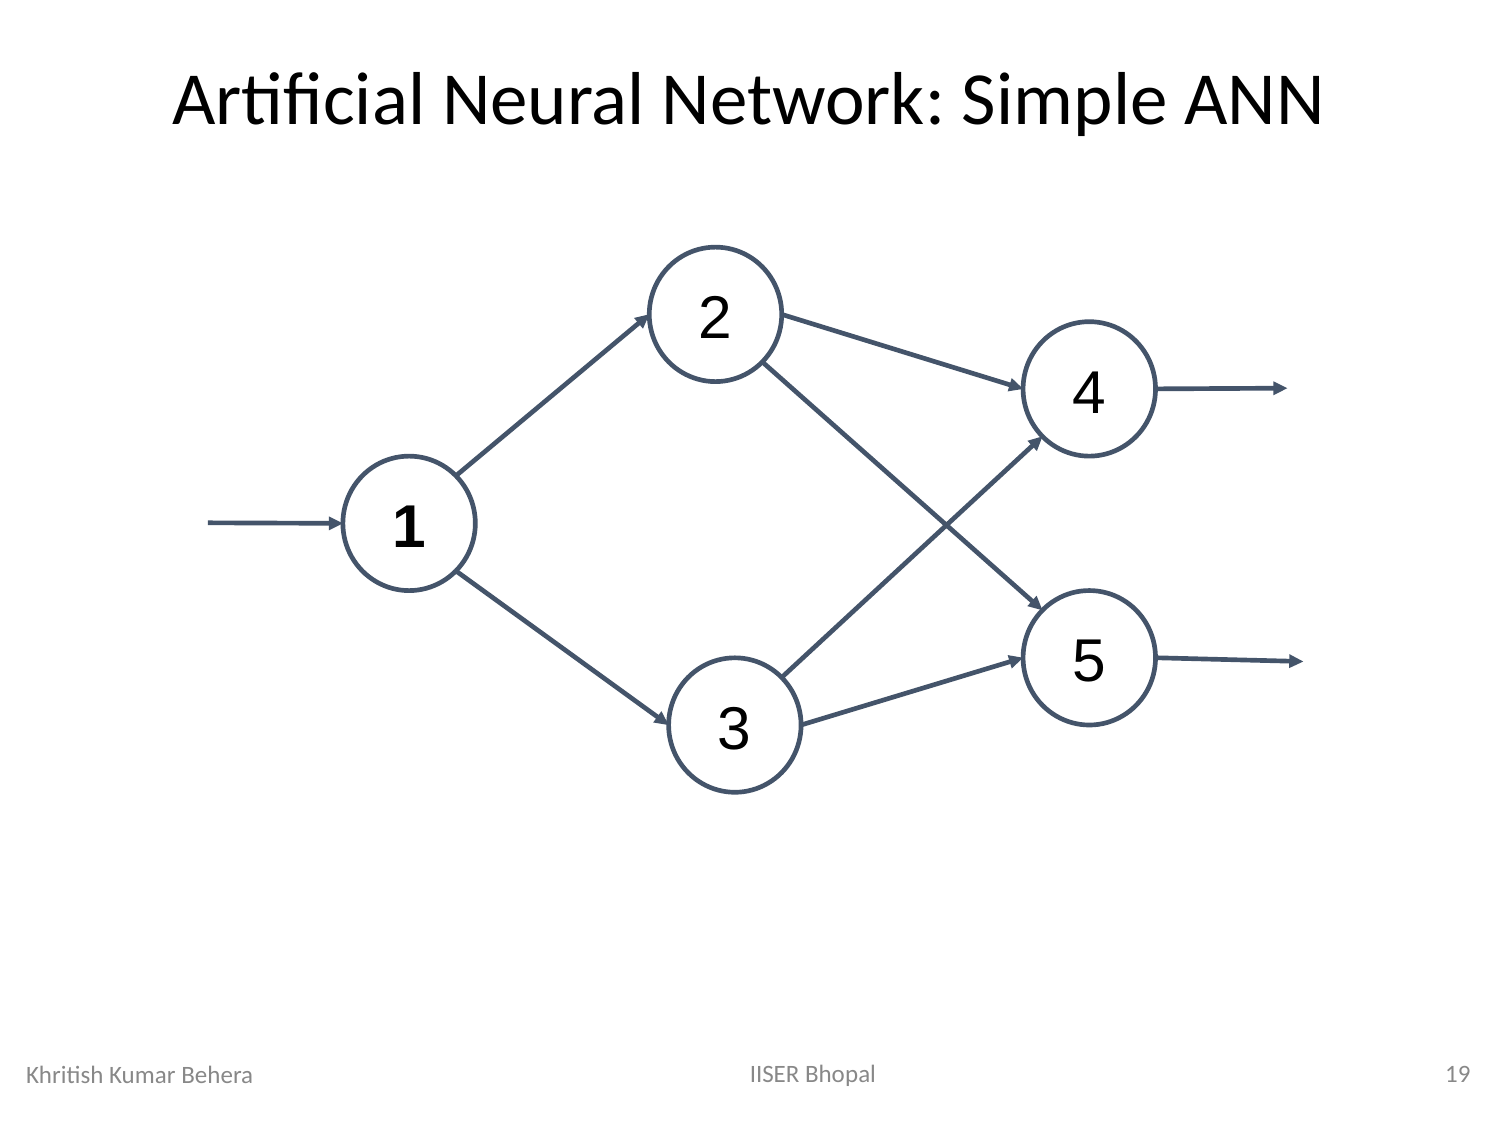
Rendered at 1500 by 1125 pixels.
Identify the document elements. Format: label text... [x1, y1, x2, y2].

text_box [781, 436, 1043, 678]
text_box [1155, 657, 1304, 662]
text_box 3 [669, 657, 801, 793]
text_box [455, 314, 650, 476]
text_box 5 [1029, 590, 1156, 726]
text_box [781, 314, 1024, 390]
text_box Khritish Kumar Behera [11, 1043, 518, 1104]
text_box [800, 657, 1024, 726]
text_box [455, 570, 669, 726]
text_box 2 [649, 247, 782, 382]
text_box 1 [342, 456, 476, 591]
footer IISER Bhopal [559, 1042, 1067, 1103]
text_box Artificial Neural Network: Simple ANN [10, 41, 1488, 147]
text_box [762, 361, 1043, 611]
text_box 4 [1030, 321, 1156, 457]
slide_number 19 [1148, 1042, 1486, 1103]
